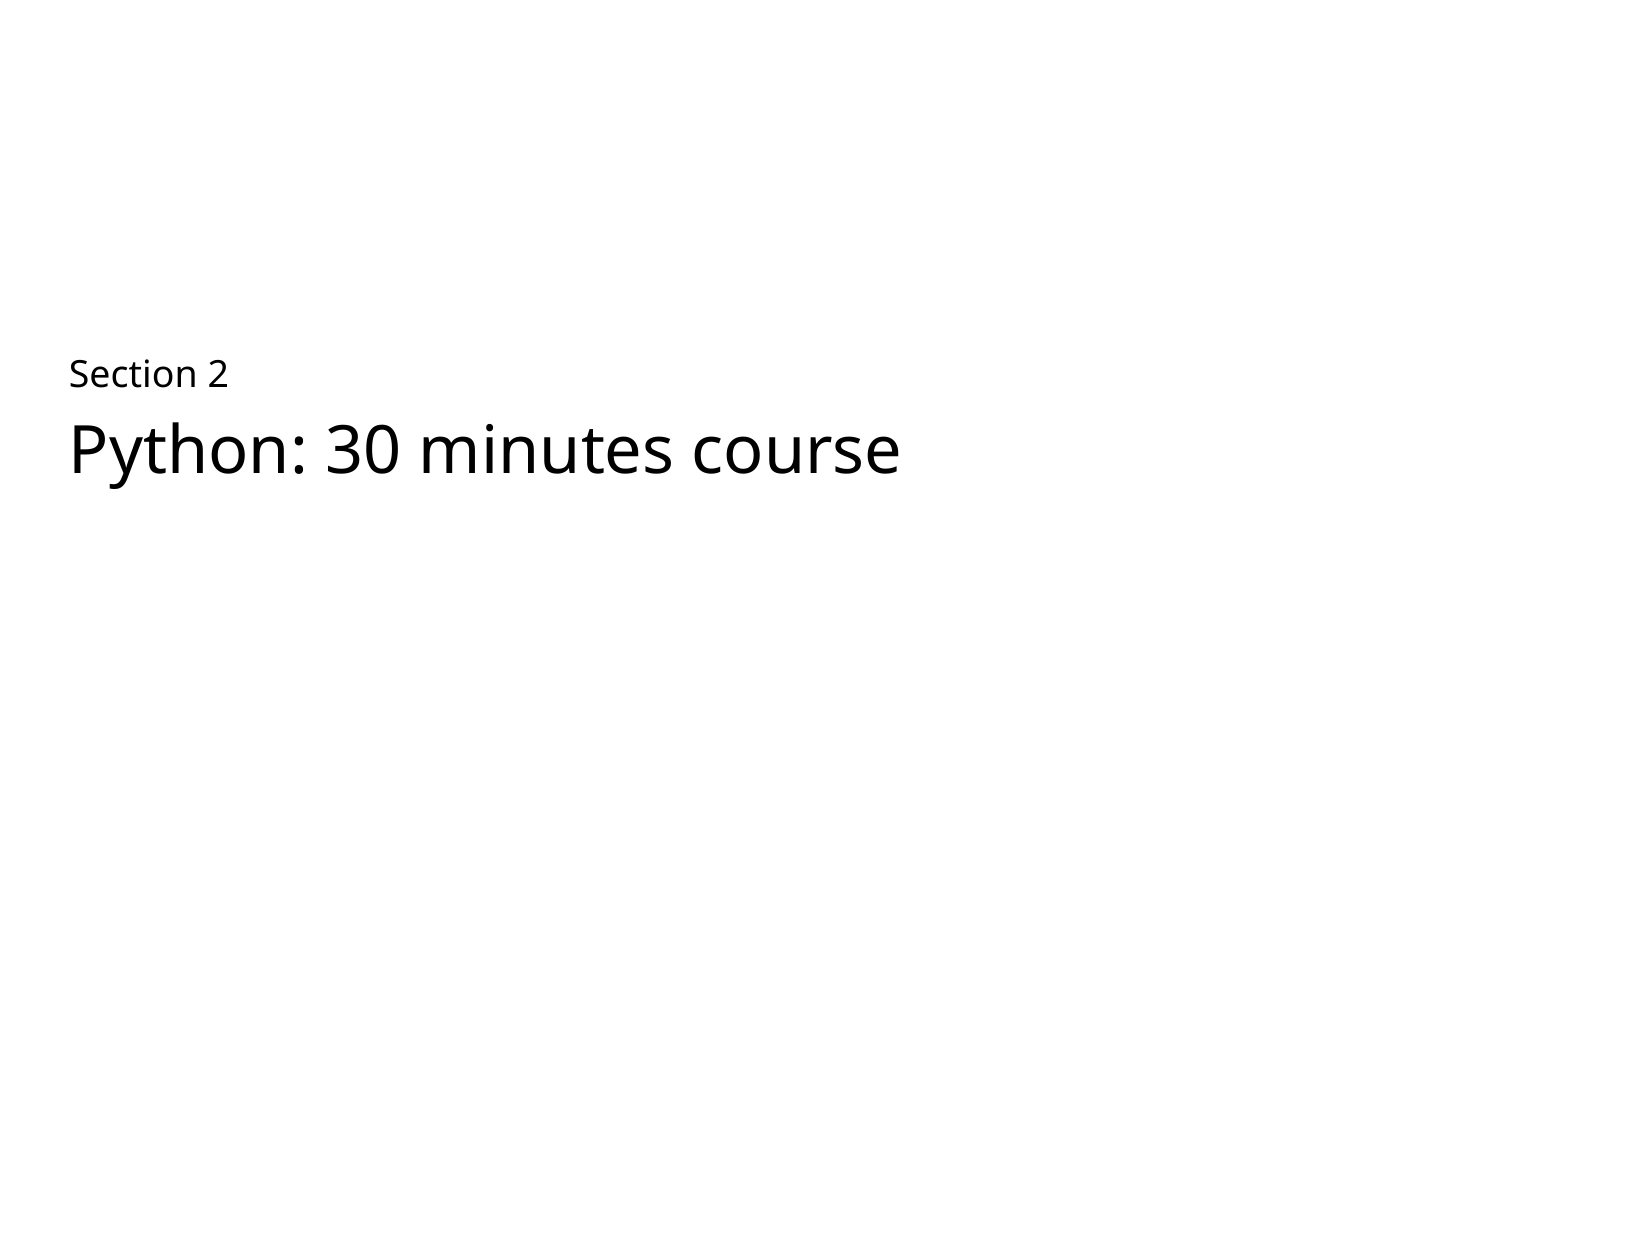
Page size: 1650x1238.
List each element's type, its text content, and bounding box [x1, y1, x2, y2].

subtitle Python: 30 minutes course [68, 398, 1319, 716]
title Section 2 [68, 341, 1194, 405]
